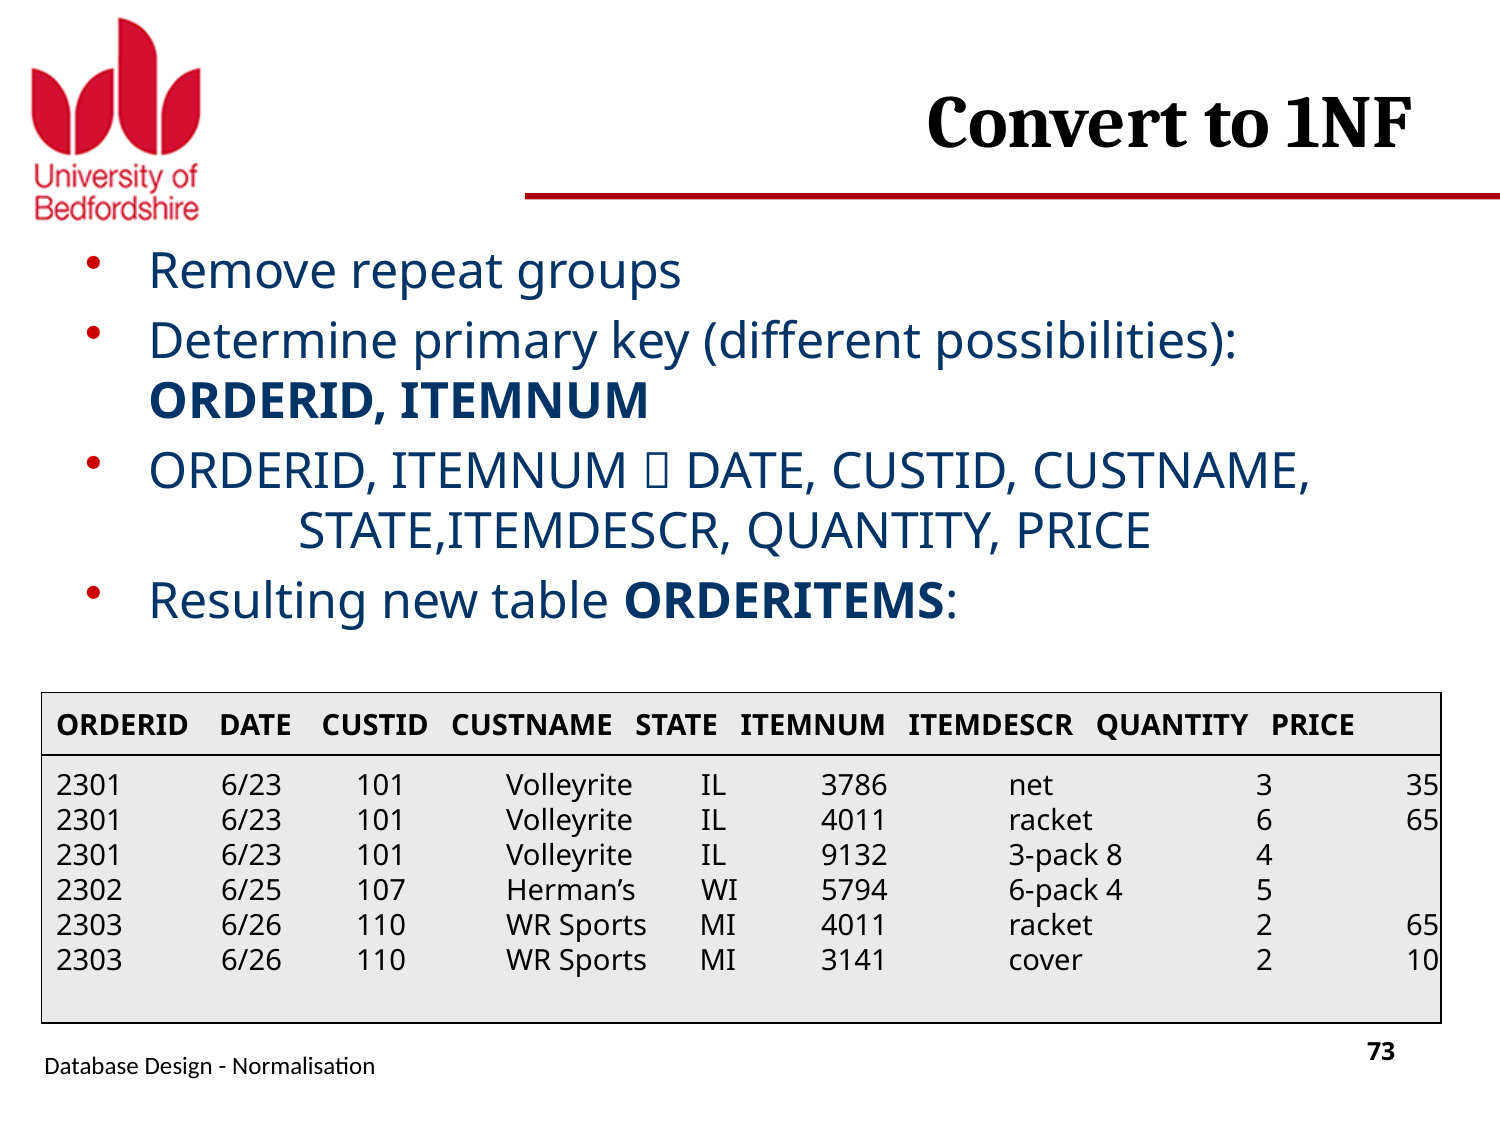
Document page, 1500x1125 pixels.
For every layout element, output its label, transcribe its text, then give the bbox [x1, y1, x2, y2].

footer Database Design - Normalisation [29, 1035, 479, 1095]
list Remove repeat groups Determine primary key (different possibilities): ORDERID, ITEMNUM ORDERID, ITEMNUM  DATE, CUSTID, CUSTNAME, STATE,ITEMDESCR, QUANTITY, PRICE Resulting new table ORDERITEMS: [70, 231, 1430, 645]
text_box 2301 6/23 101 Volleyrite IL 3786 net 3 35 2301 6/23 101 Volleyrite IL 4011 racket 6 65 2301 6/23 101 Volleyrite IL 9132 3-pack 8 4 2302 6/25 107 Herman’s WI 5794 6-pack 4 5 2303 6/26 110 WR Sports MI 4011 racket 2 65 2303 6/26 110 WR Sports MI 3141 cover 2 10 [41, 754, 1442, 1024]
title Convert to 1NF [277, 61, 1428, 174]
picture [0, 0, 237, 236]
text_box ORDERID DATE CUSTID CUSTNAME STATE ITEMNUM ITEMDESCR QUANTITY PRICE [41, 692, 1442, 754]
